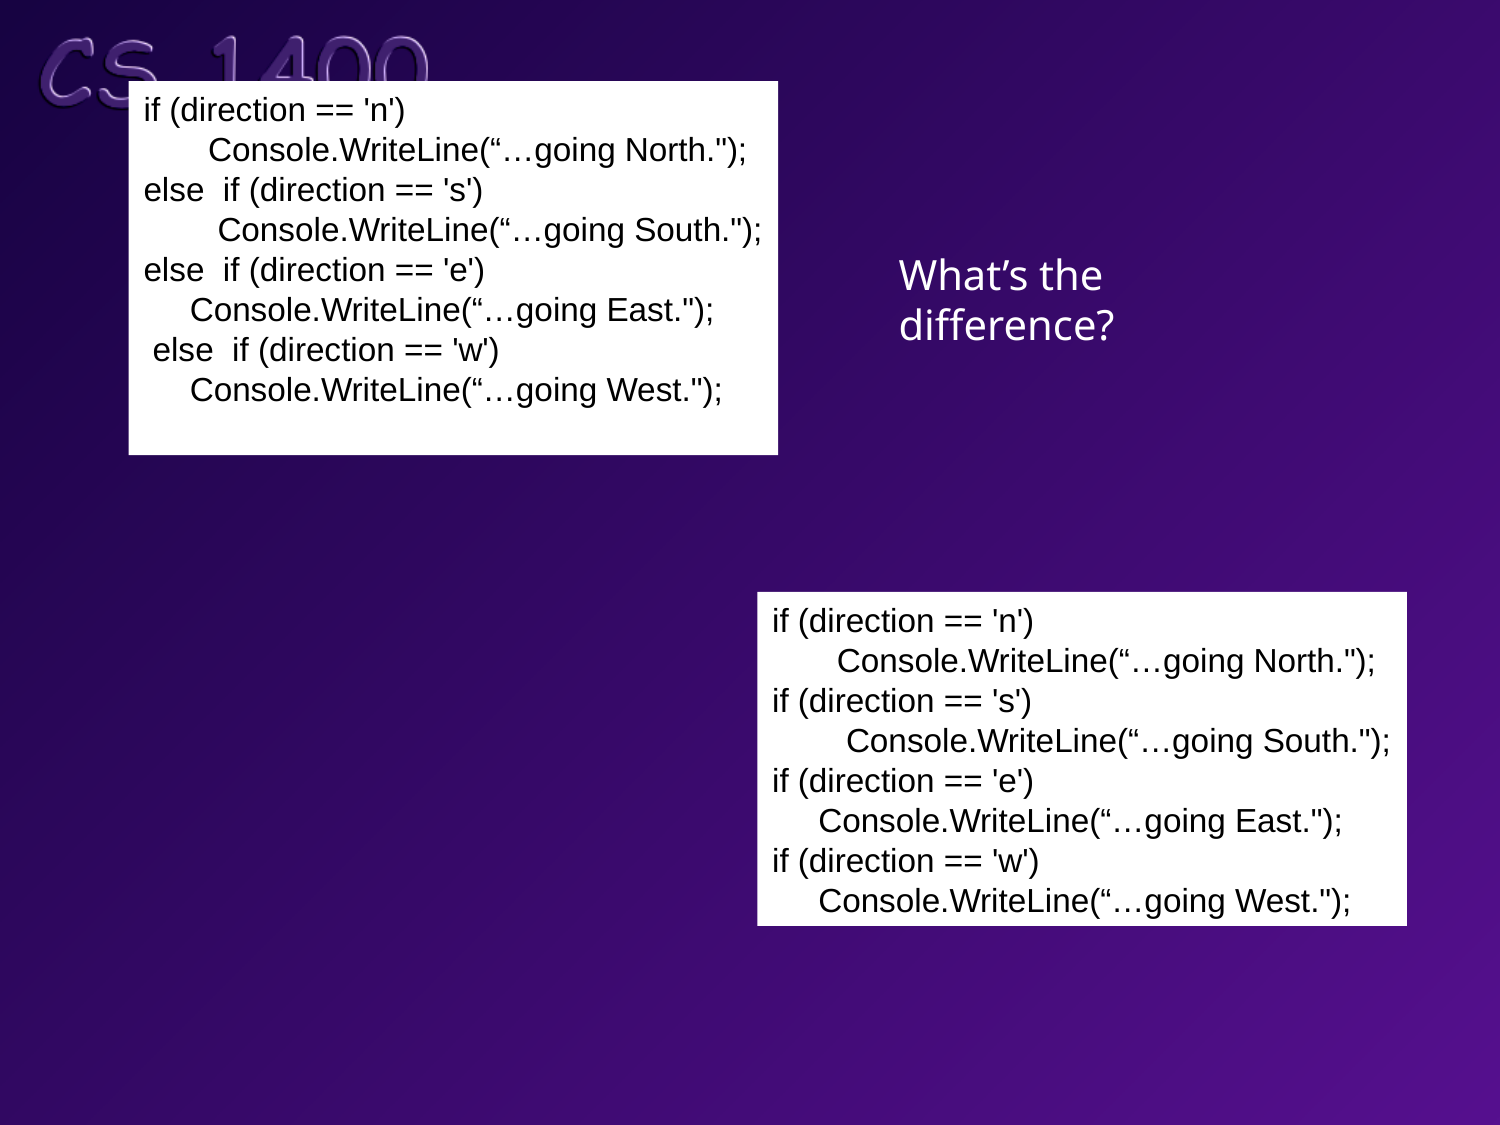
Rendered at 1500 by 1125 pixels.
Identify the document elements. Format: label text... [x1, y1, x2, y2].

text_box if (direction == 'n') Console.WriteLine(“…going North."); else if (direction == 's') Console.WriteLine(“…going South."); else if (direction == 'e') Console.WriteLine(“…going East."); else if (direction == 'w') Console.WriteLine(“…going West."); [128, 81, 779, 456]
picture [0, 0, 1500, 1125]
text_box if (direction == 'n') Console.WriteLine(“…going North."); if (direction == 's') Console.WriteLine(“…going South."); if (direction == 'e') Console.WriteLine(“…going East."); if (direction == 'w') Console.WriteLine(“…going West."); [757, 591, 1407, 926]
text_box What’s the difference? [883, 241, 1130, 356]
